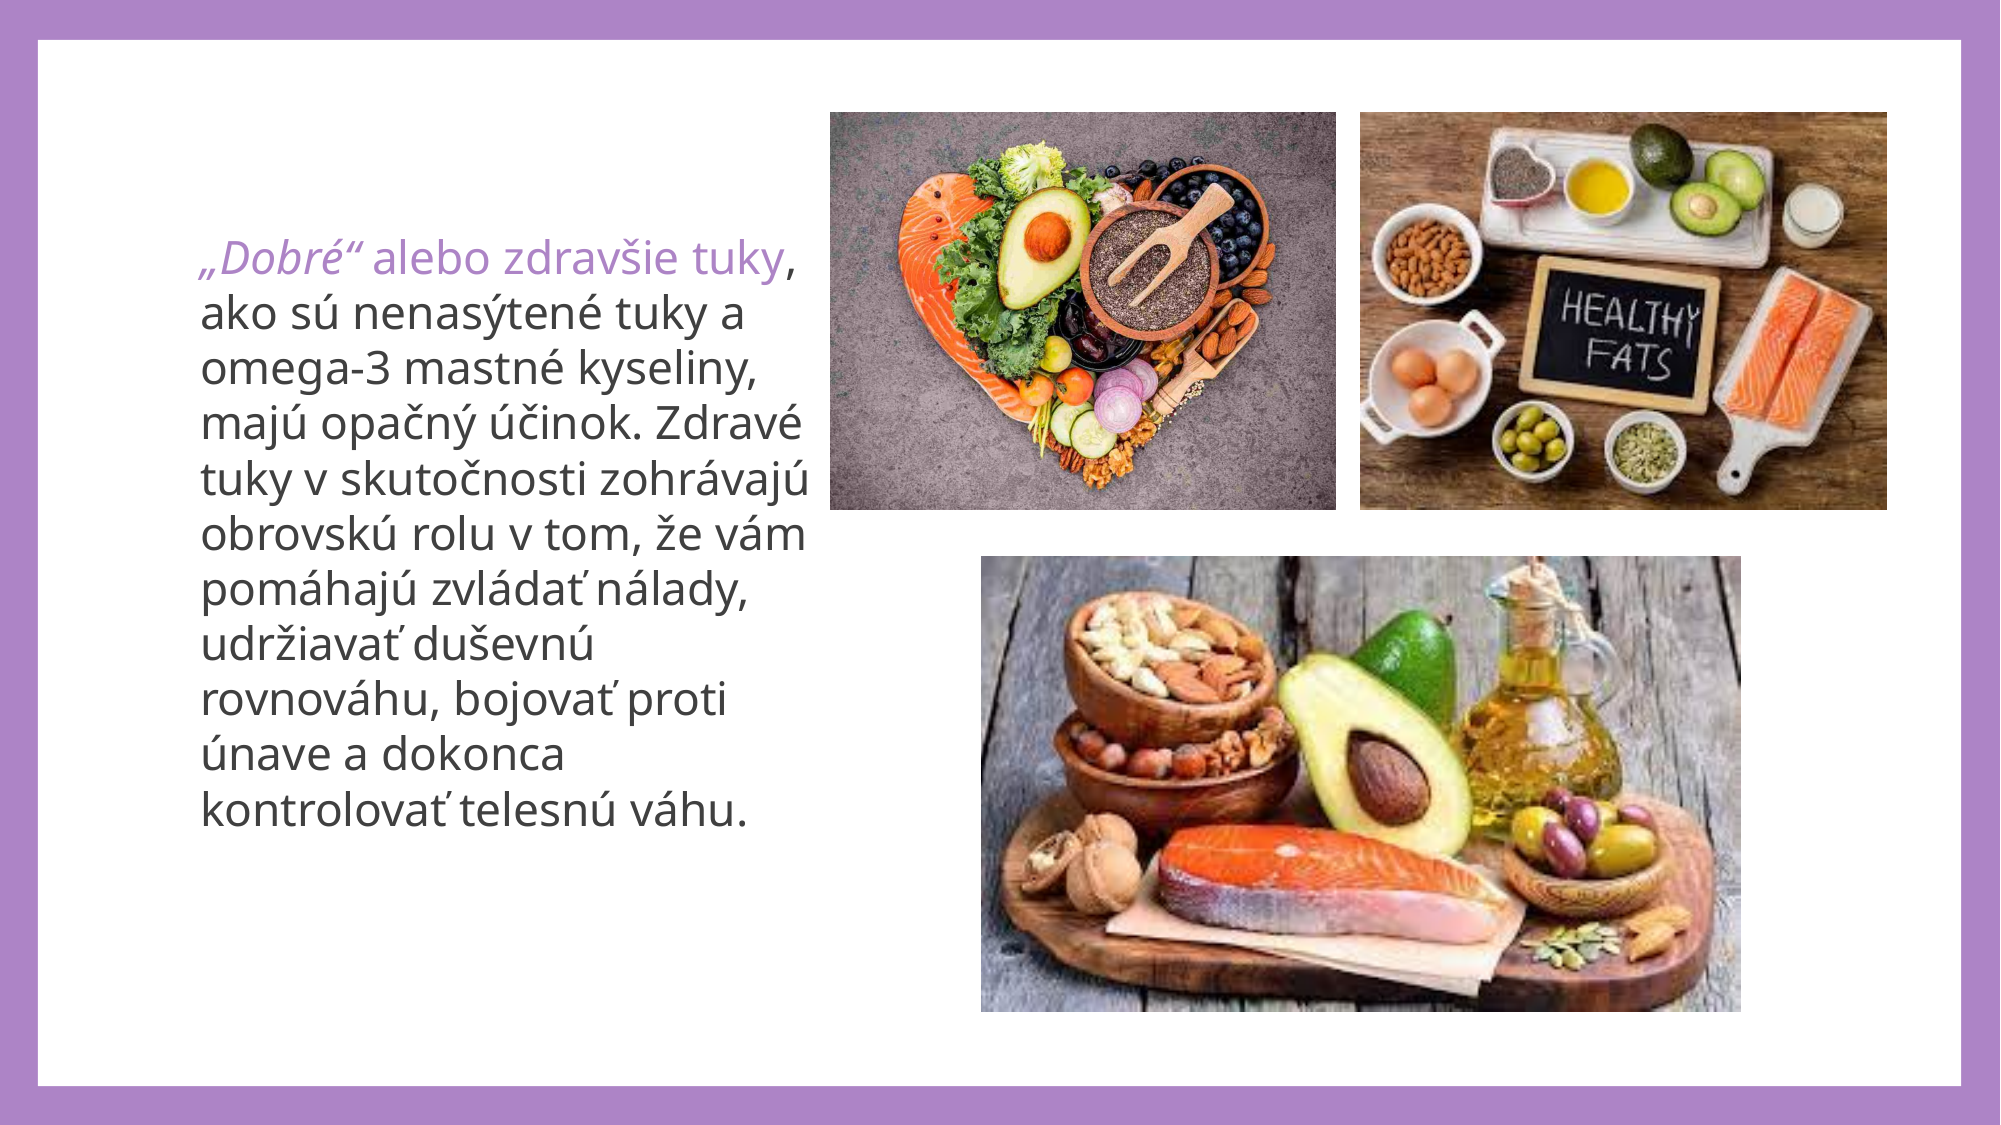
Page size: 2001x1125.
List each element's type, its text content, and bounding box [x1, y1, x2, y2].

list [829, 112, 1336, 511]
list „Dobré“ alebo zdravšie tuky, ako sú nenasýtené tuky a omega-3 mastné kyseliny, majú opačný účinok. Zdravé tuky v skutočnosti zohrávajú obrovskú rolu v tom, že vám pomáhajú zvládať nálady, udržiavať duševnú rovnováhu, bojovať proti únave a dokonca kontrolovať telesnú váhu. [185, 220, 830, 905]
picture [980, 555, 1742, 1013]
picture [1360, 112, 1887, 511]
